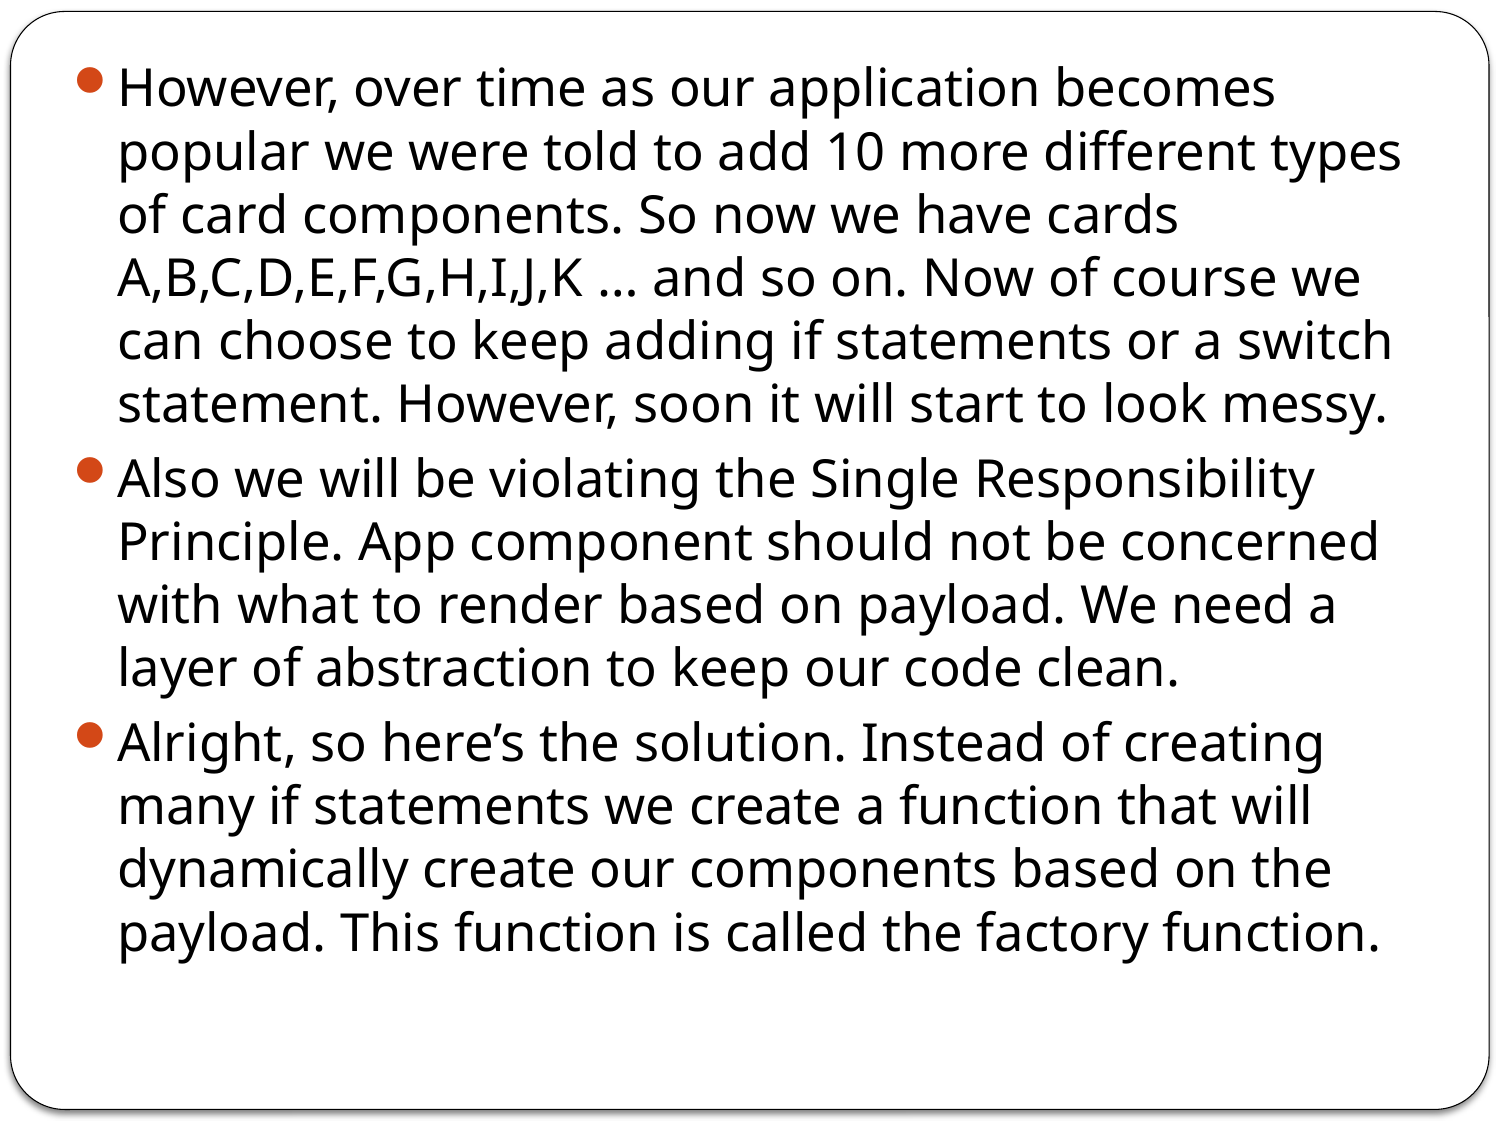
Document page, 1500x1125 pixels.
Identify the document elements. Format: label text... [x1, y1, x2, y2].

list However, over time as our application becomes popular we were told to add 10 more different types of card components. So now we have cards A,B,C,D,E,F,G,H,I,J,K … and so on. Now of course we can choose to keep adding if statements or a switch statement. However, soon it will start to look messy. Also we will be violating the Single Responsibility Principle. App component should not be concerned with what to render based on payload. We need a layer of abstraction to keep our code clean. Alright, so here’s the solution. Instead of creating many if statements we create a function that will dynamically create our components based on the payload. This function is called the factory function. [58, 46, 1425, 988]
